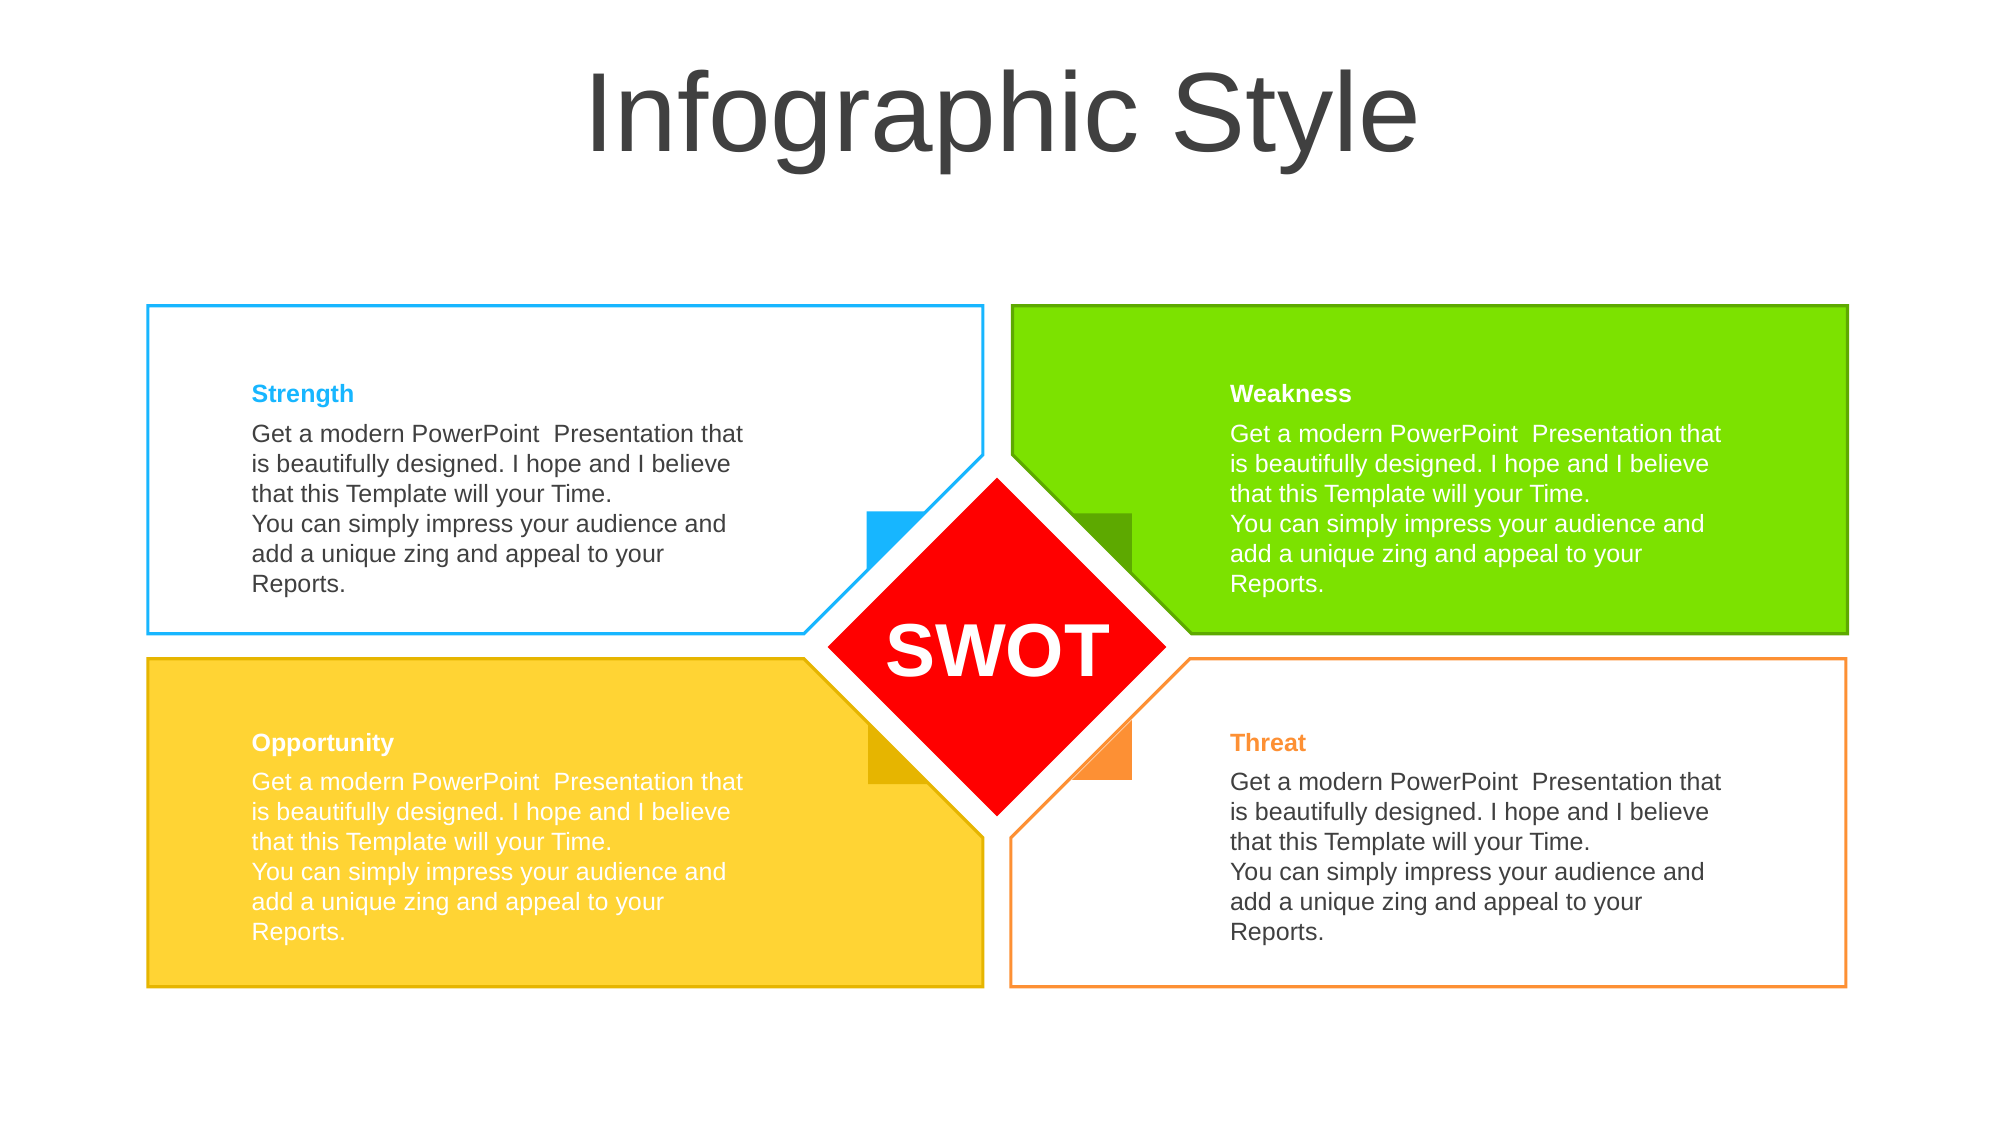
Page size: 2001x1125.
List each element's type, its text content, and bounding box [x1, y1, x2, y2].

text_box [147, 305, 1848, 987]
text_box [236, 718, 781, 925]
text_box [1215, 370, 1759, 577]
list Infographic Style [53, 55, 1952, 175]
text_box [236, 370, 781, 577]
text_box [1215, 718, 1759, 925]
